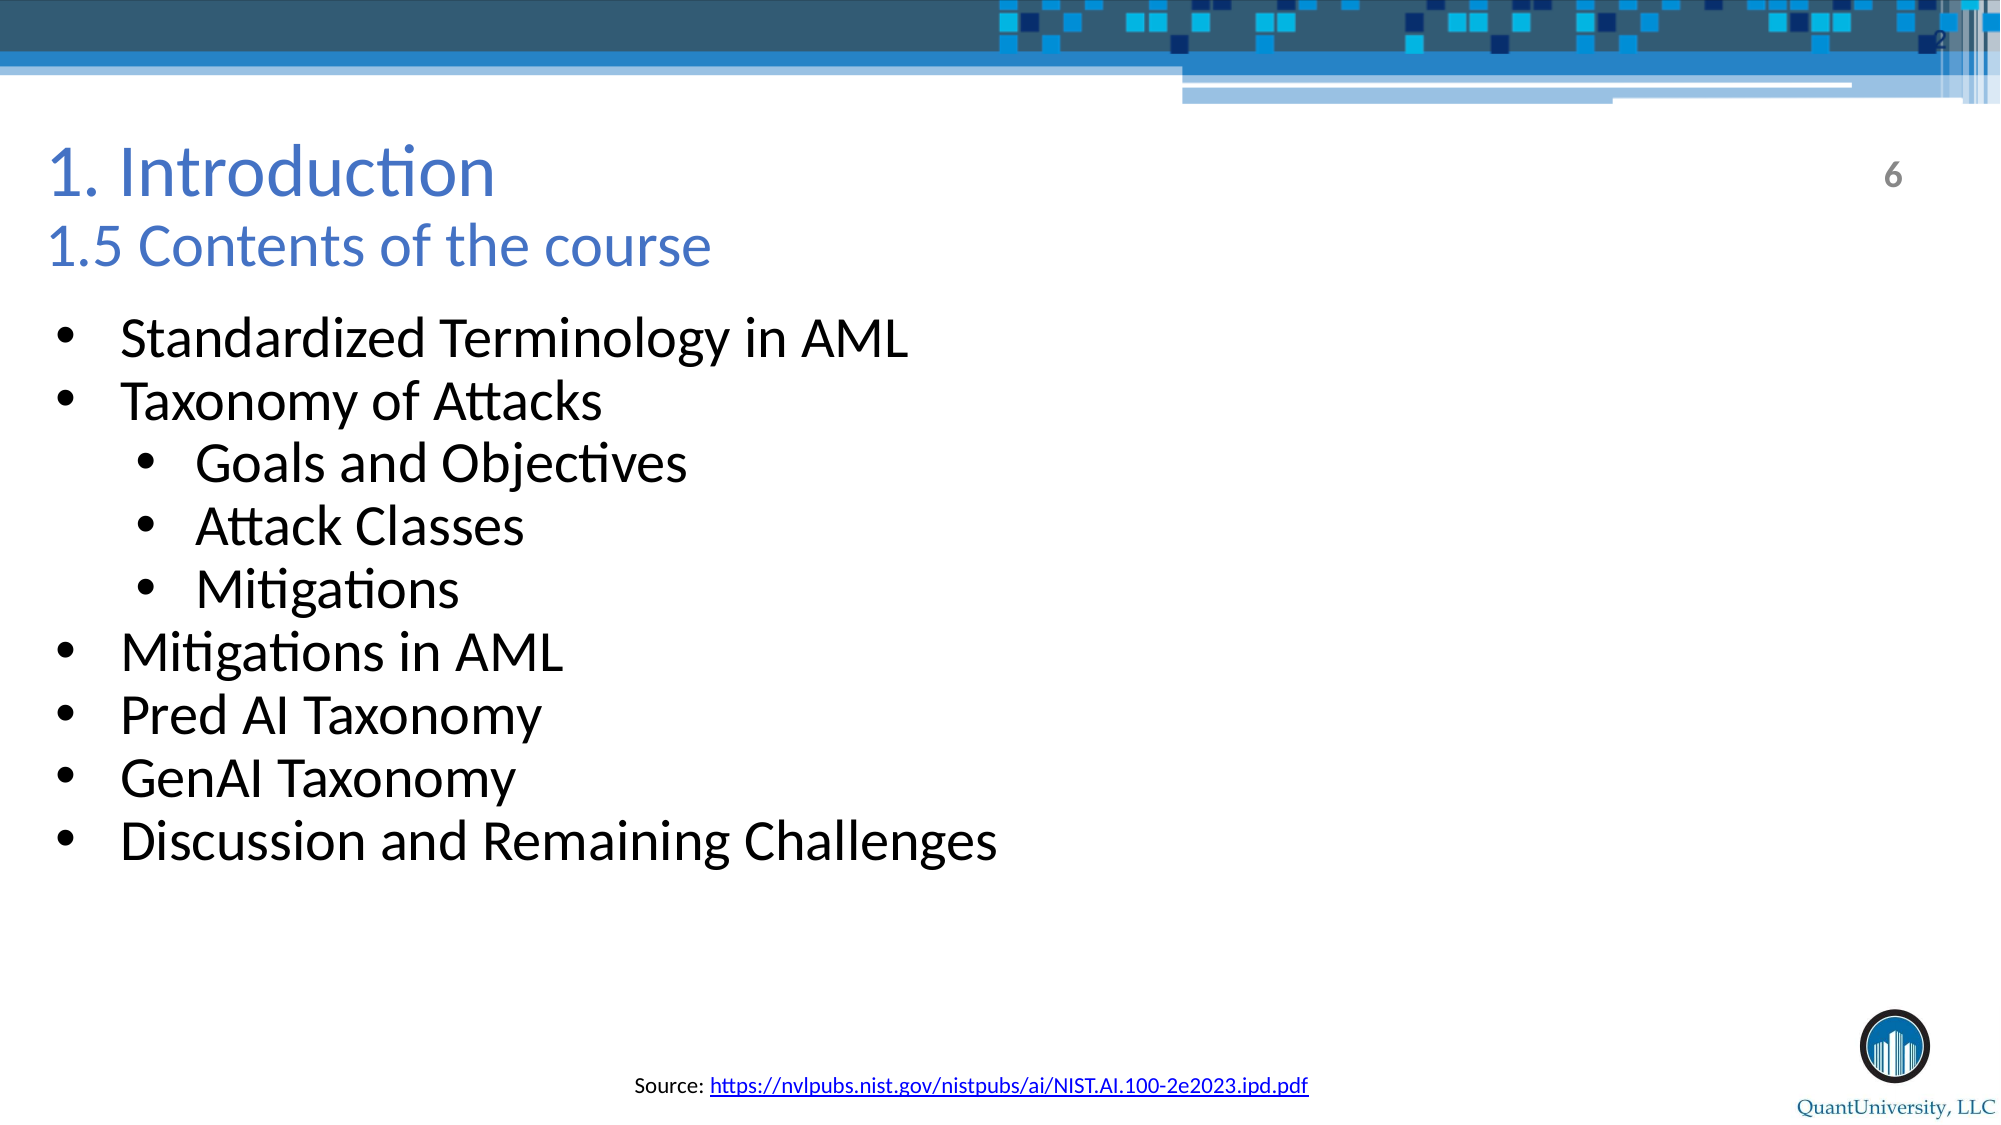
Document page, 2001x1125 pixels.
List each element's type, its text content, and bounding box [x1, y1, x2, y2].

list Standardized Terminology in AML Taxonomy of Attacks Goals and Objectives Attack Classes Mitigations Mitigations in AML Pred AI Taxonomy GenAI Taxonomy Discussion and Remaining Challenges [37, 299, 1913, 1056]
title 1. Introduction 1.5 Contents of the course [37, 112, 1877, 299]
picture [1791, 1006, 2000, 1125]
picture [0, 0, 2000, 119]
